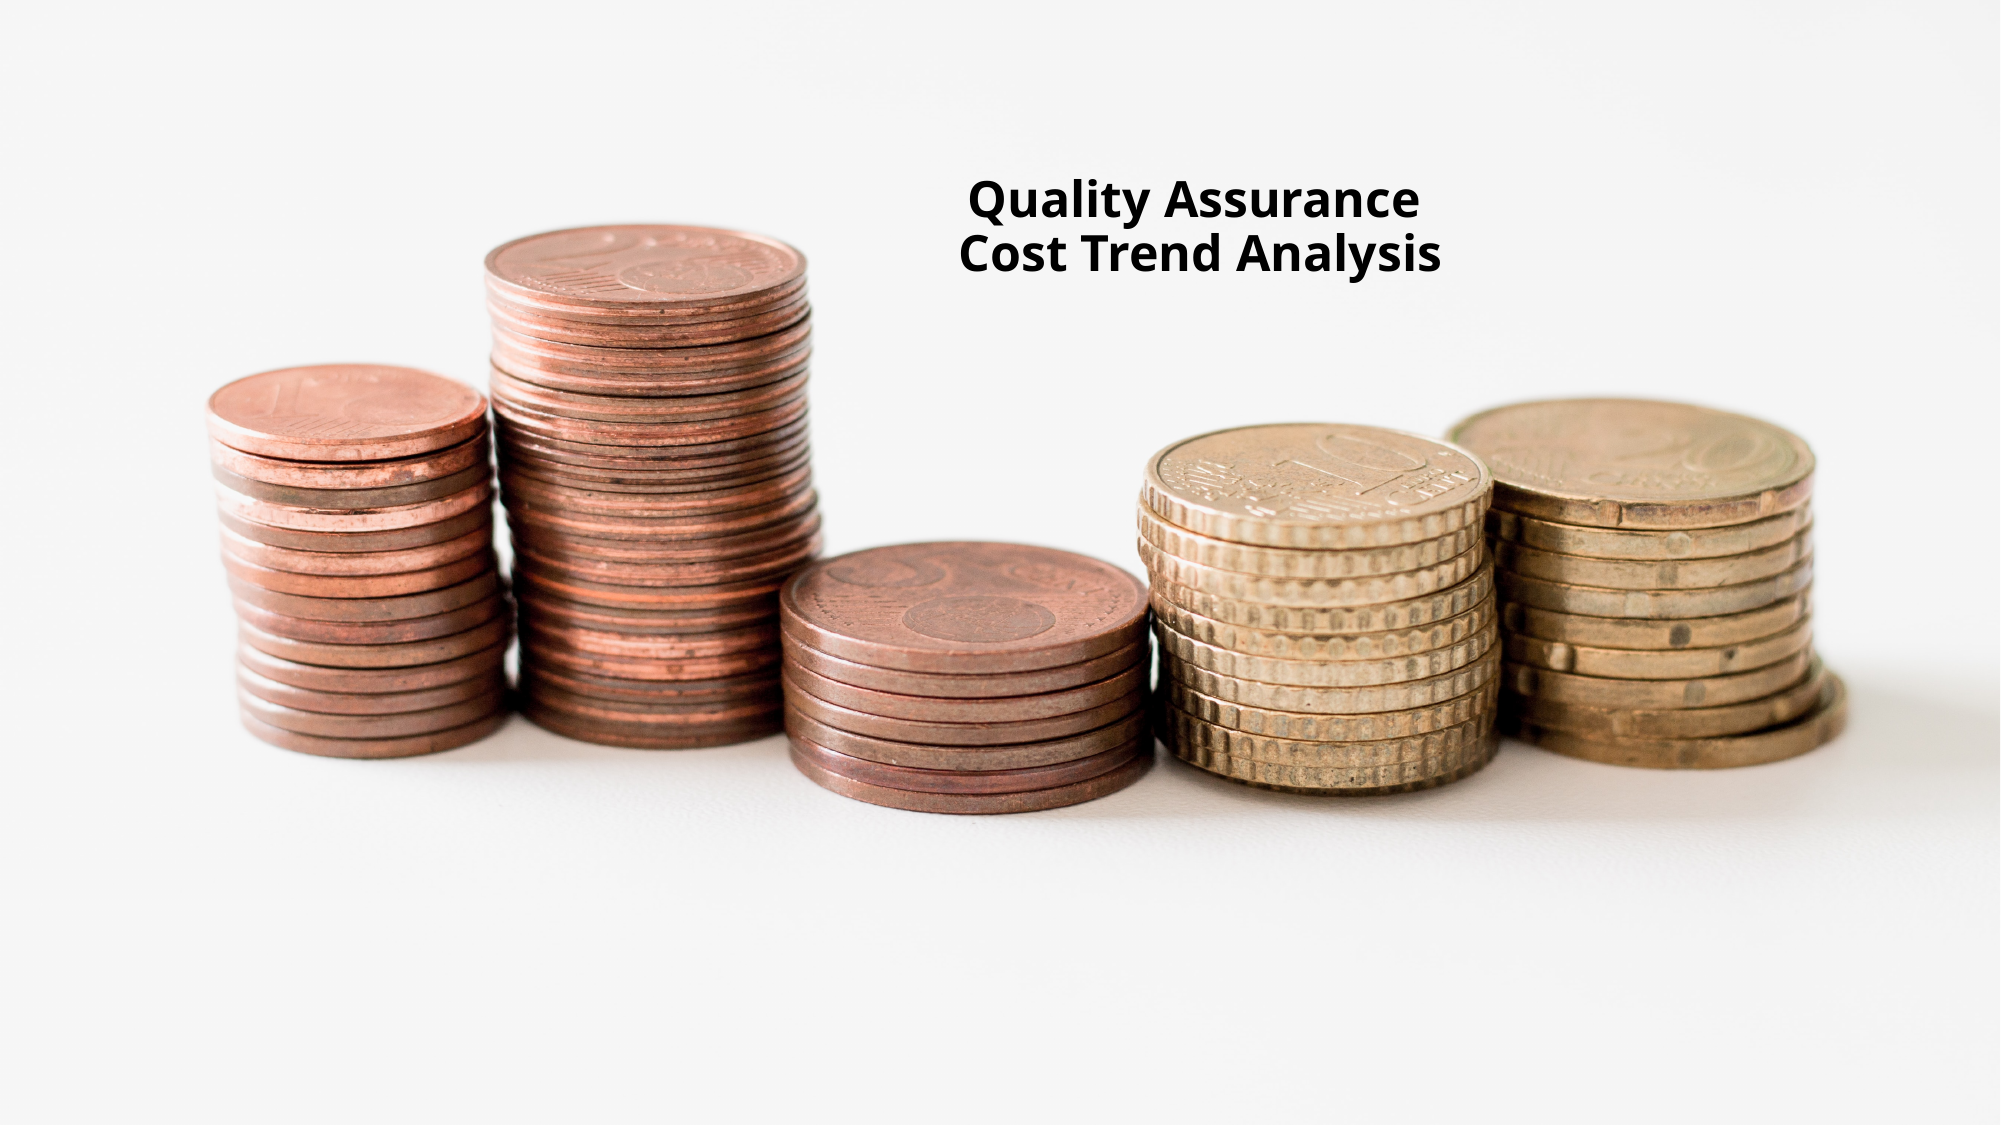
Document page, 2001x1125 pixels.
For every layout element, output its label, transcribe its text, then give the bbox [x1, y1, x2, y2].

picture [0, 0, 2001, 1125]
title Quality Assurance Cost Trend Analysis [915, 135, 1487, 290]
